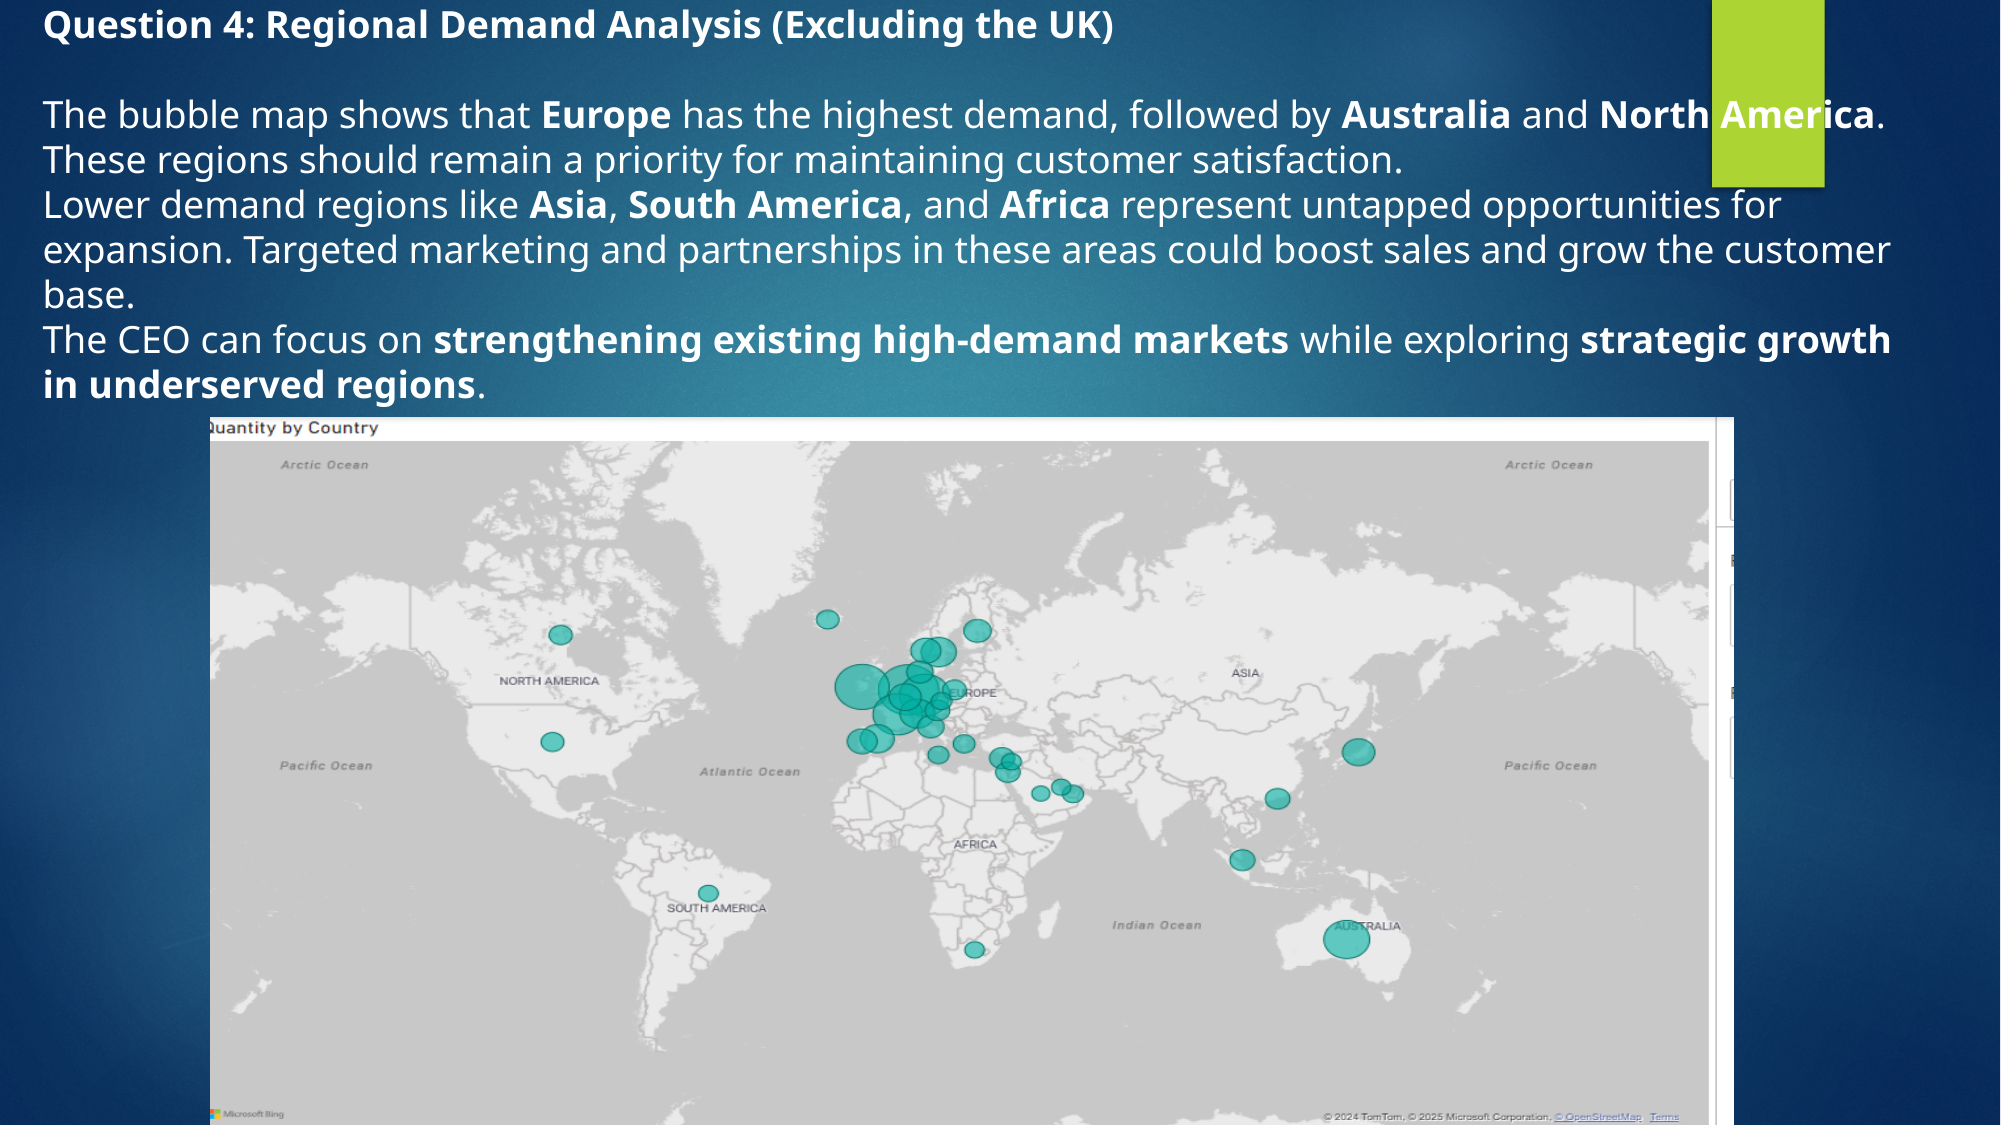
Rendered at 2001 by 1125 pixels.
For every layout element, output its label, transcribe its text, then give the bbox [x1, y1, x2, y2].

text_box Question 4: Regional Demand Analysis (Excluding the UK) The bubble map shows that Europe has the highest demand, followed by Australia and North America. These regions should remain a priority for maintaining customer satisfaction. Lower demand regions like Asia, South America, and Africa represent untapped opportunities for expansion. Targeted marketing and partnerships in these areas could boost sales and grow the customer base. The CEO can focus on strengthening existing high-demand markets while exploring strategic growth in underserved regions. [27, 0, 1917, 459]
picture [0, 417, 1735, 1125]
